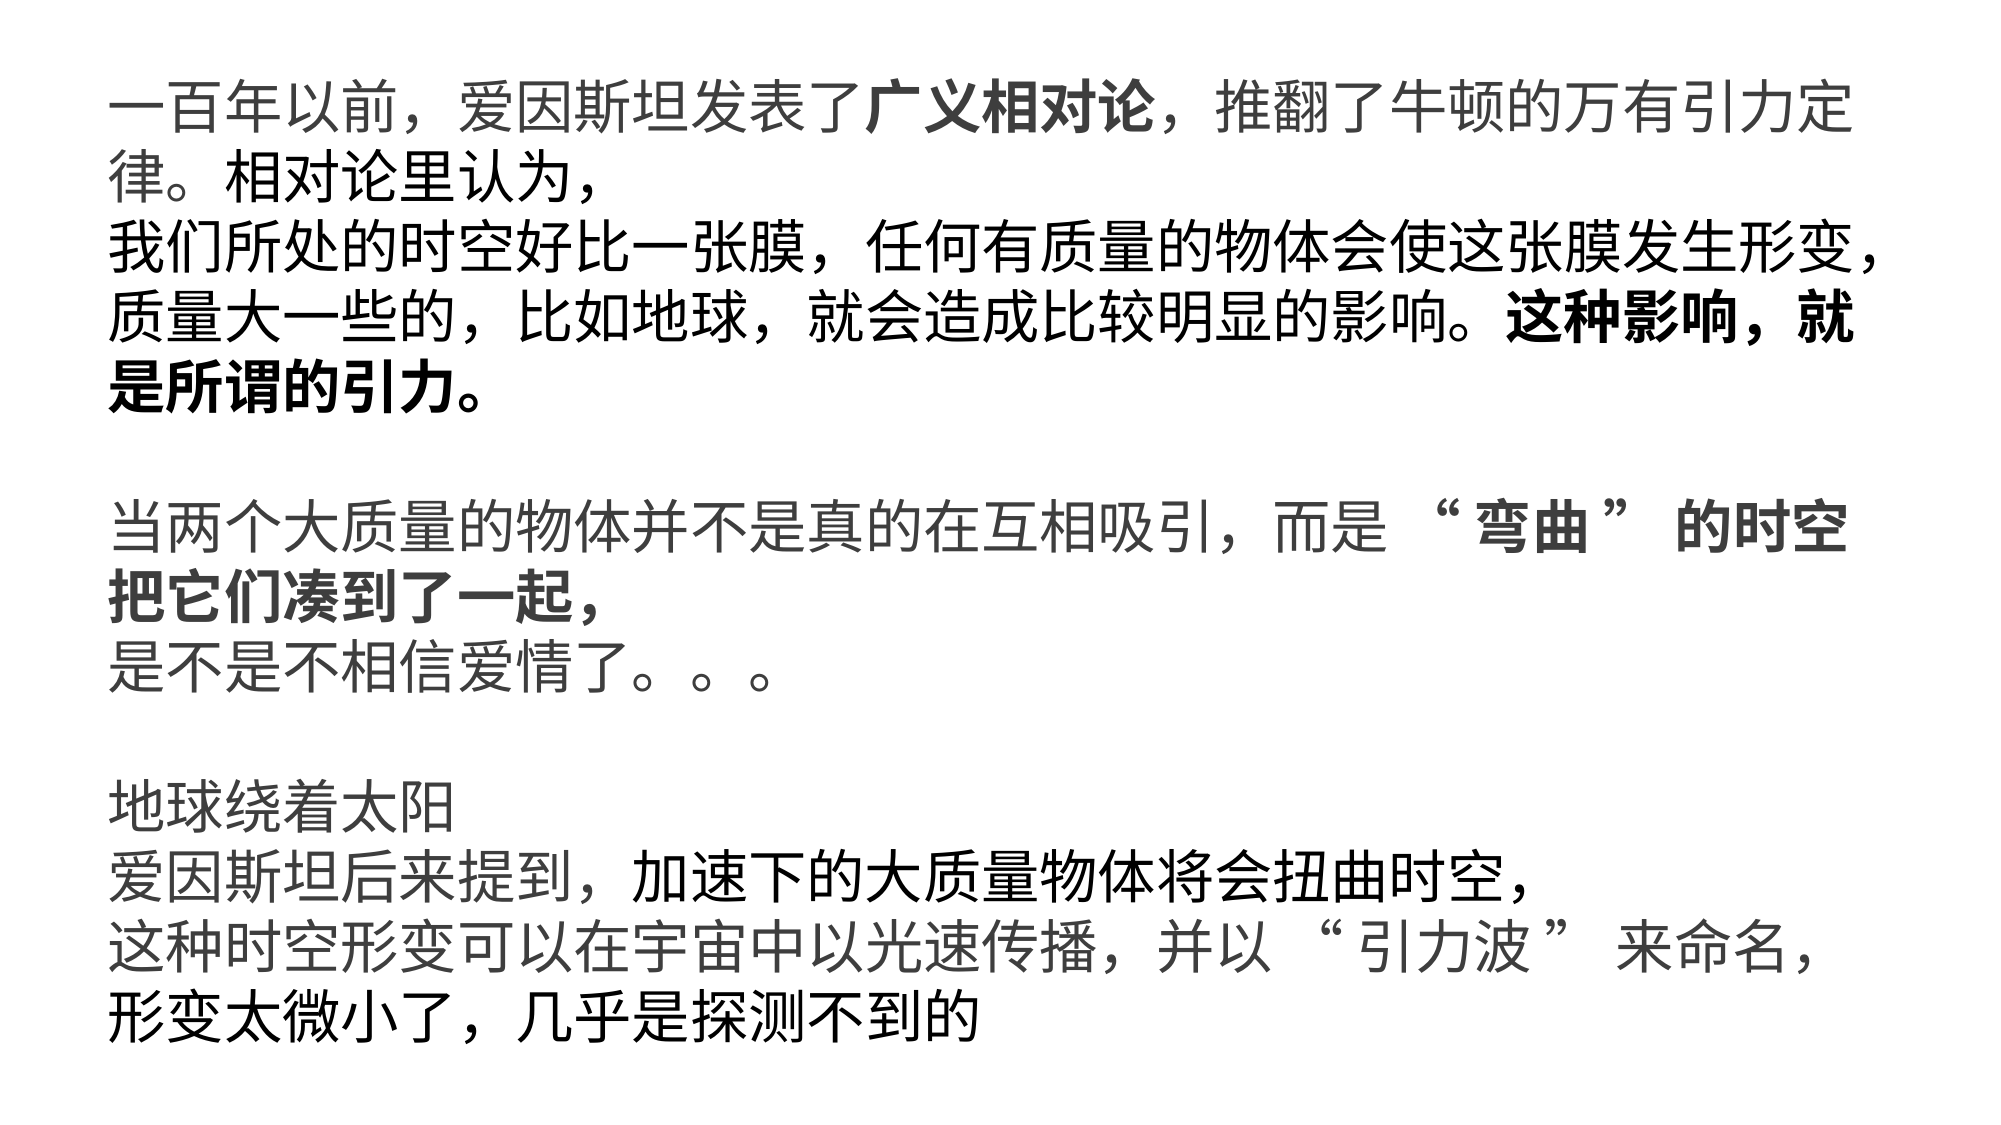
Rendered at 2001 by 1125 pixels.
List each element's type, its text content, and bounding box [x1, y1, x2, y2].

text_box 一百年以前，爱因斯坦发表了广义相对论，推翻了牛顿的万有引力定律。相对论里认为， 我们所处的时空好比一张膜，任何有质量的物体会使这张膜发生形变， 质量大一些的，比如地球，就会造成比较明显的影响。这种影响，就是所谓的引力。 当两个大质量的物体并不是真的在互相吸引，而是 “ 弯曲 ” 的时空把它们凑到了一起， 是不是不相信爱情了。。。 地球绕着太阳 爱因斯坦后来提到，加速下的大质量物体将会扭曲时空， 这种时空形变可以在宇宙中以光速传播，并以 “ 引力波 ” 来命名，形变太微小了，几乎是探测不到的 [92, 62, 1919, 1125]
